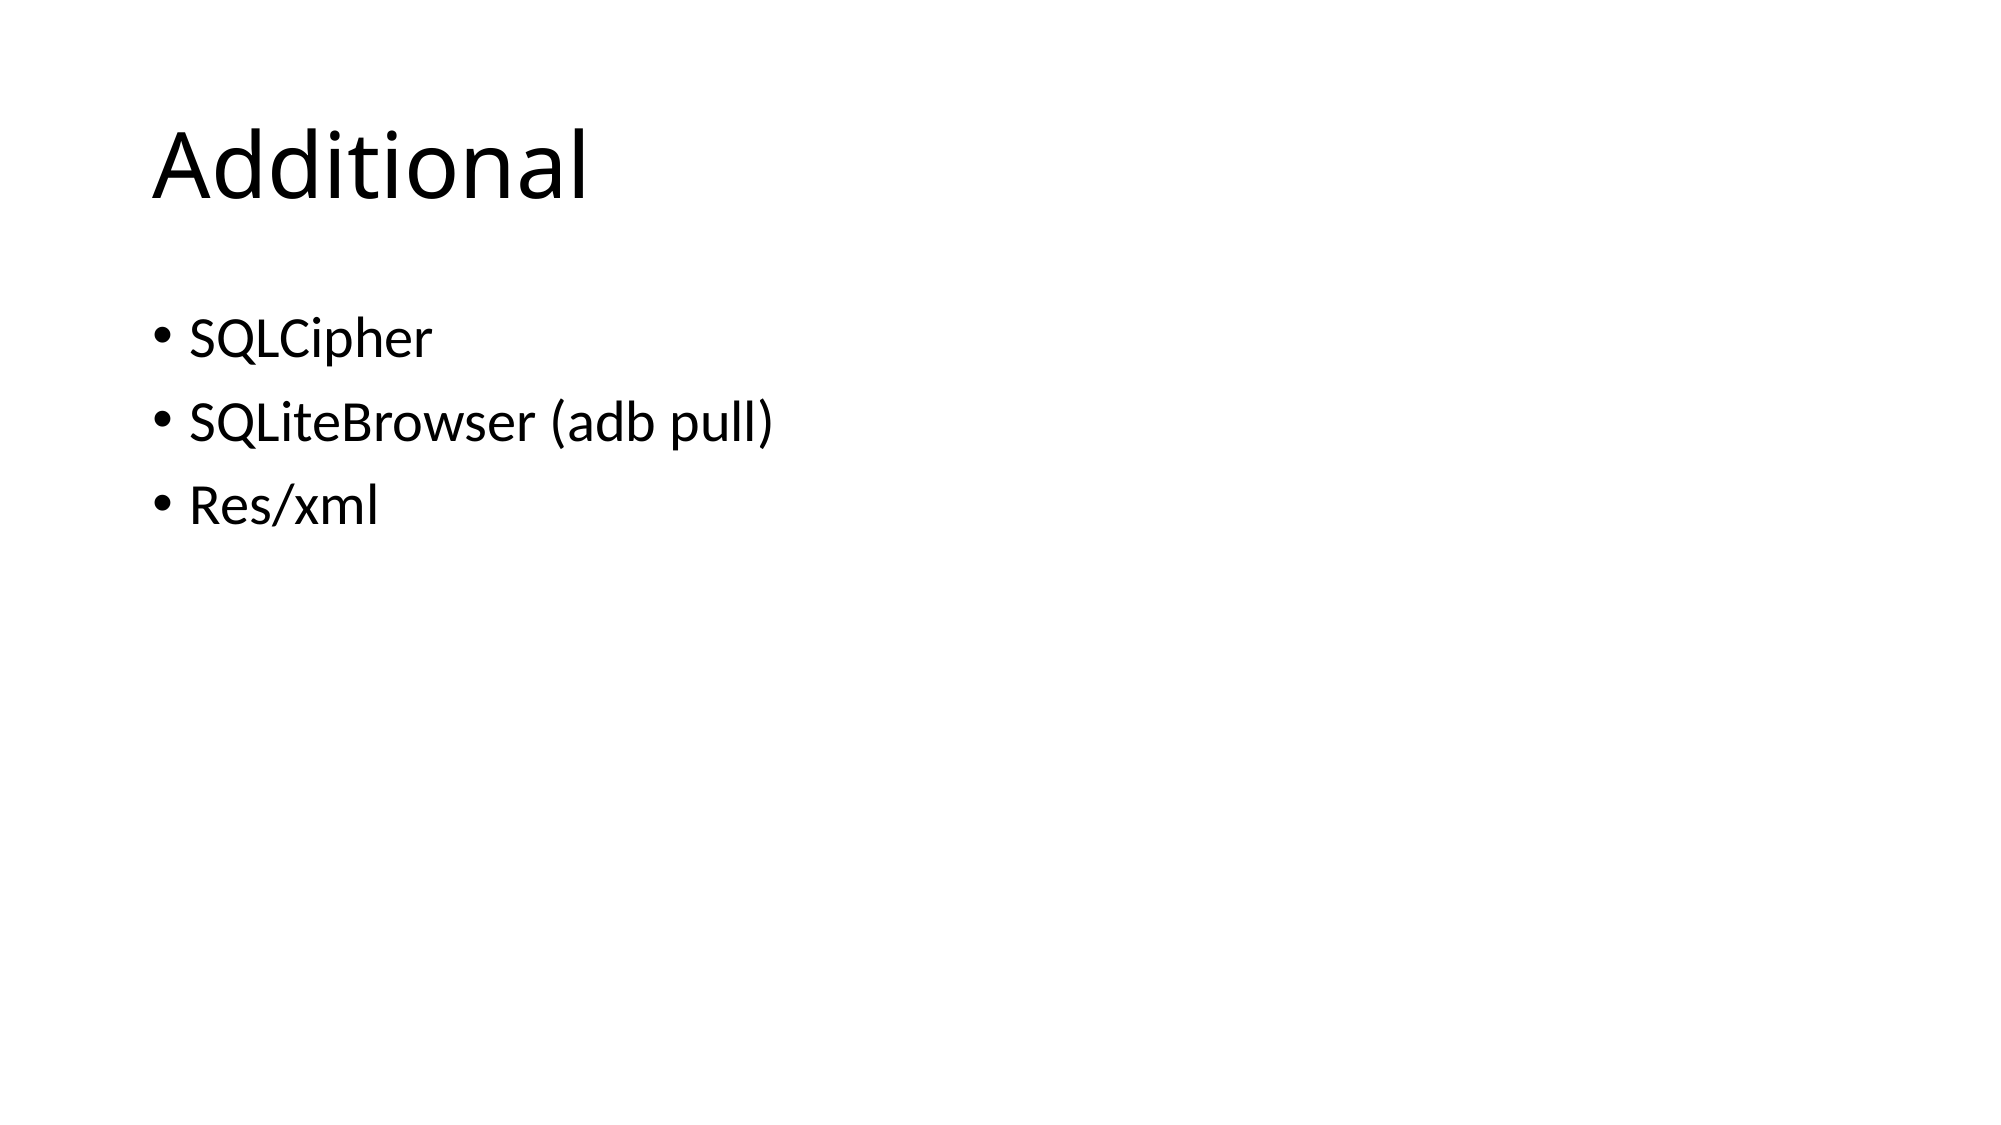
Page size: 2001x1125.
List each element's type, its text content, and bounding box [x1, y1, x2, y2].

title Additional [137, 59, 1863, 278]
list SQLCipher SQLiteBrowser (adb pull) Res/xml [137, 299, 1863, 1014]
